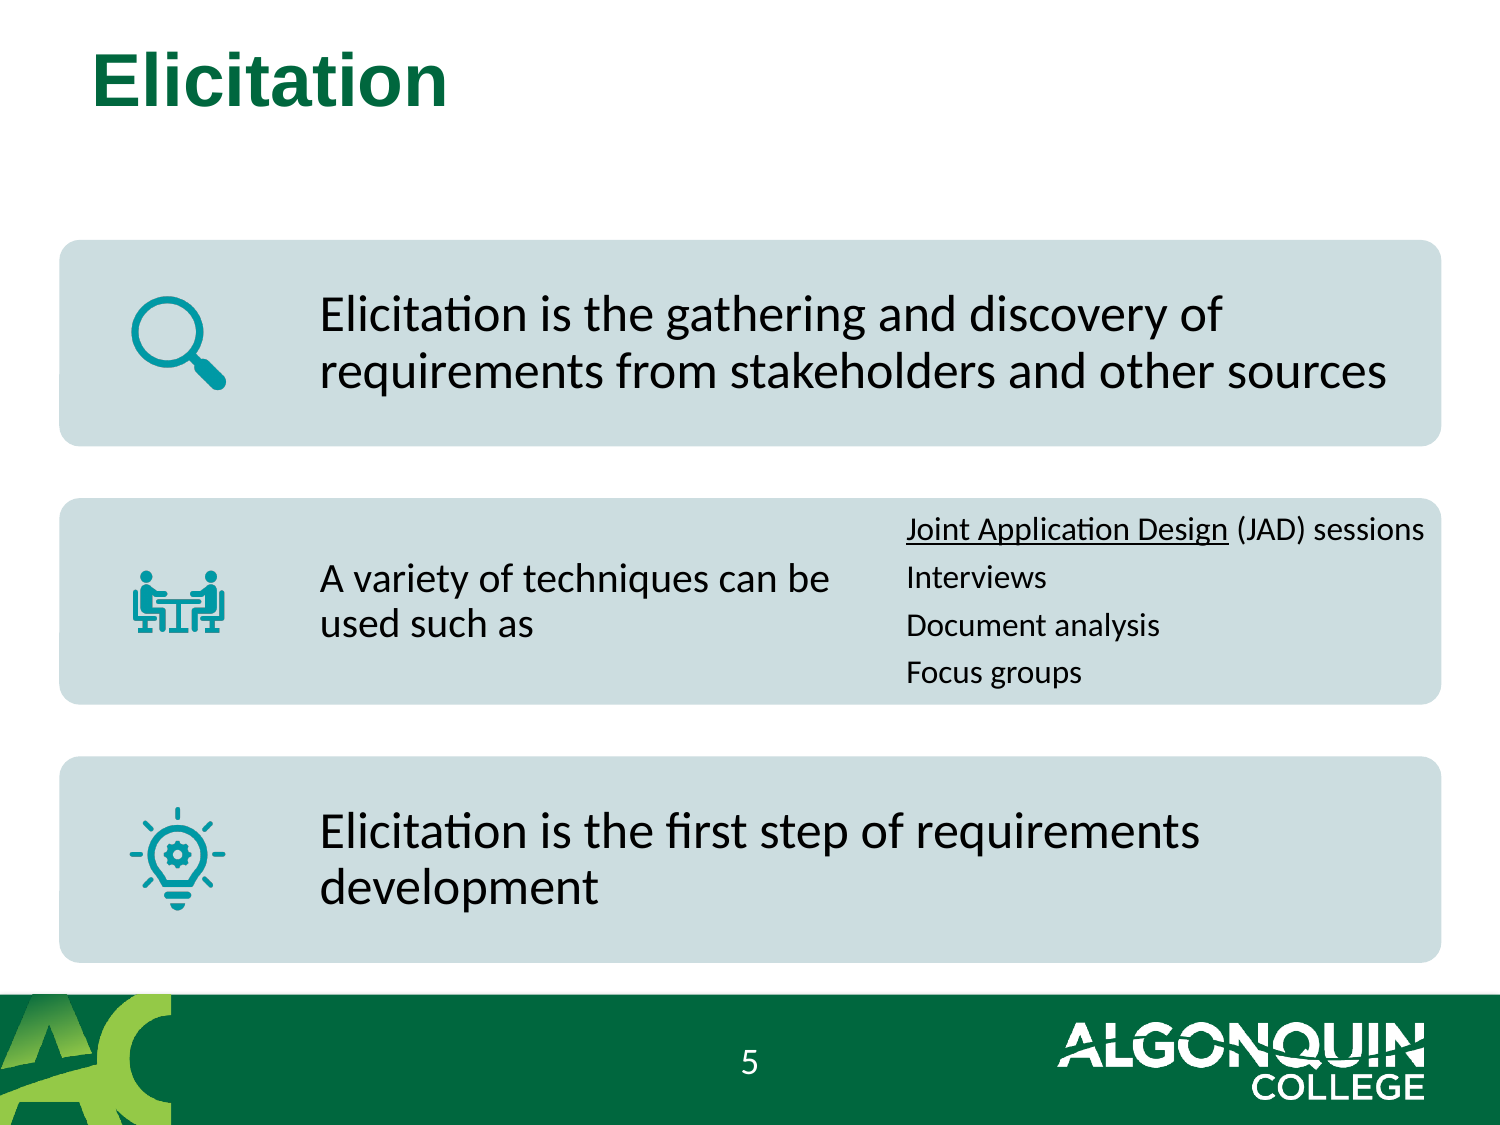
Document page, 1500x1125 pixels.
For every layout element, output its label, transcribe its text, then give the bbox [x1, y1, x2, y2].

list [76, 238, 1459, 965]
title Elicitation [76, 23, 1424, 221]
picture [0, 994, 172, 1125]
picture [1057, 1022, 1424, 1100]
